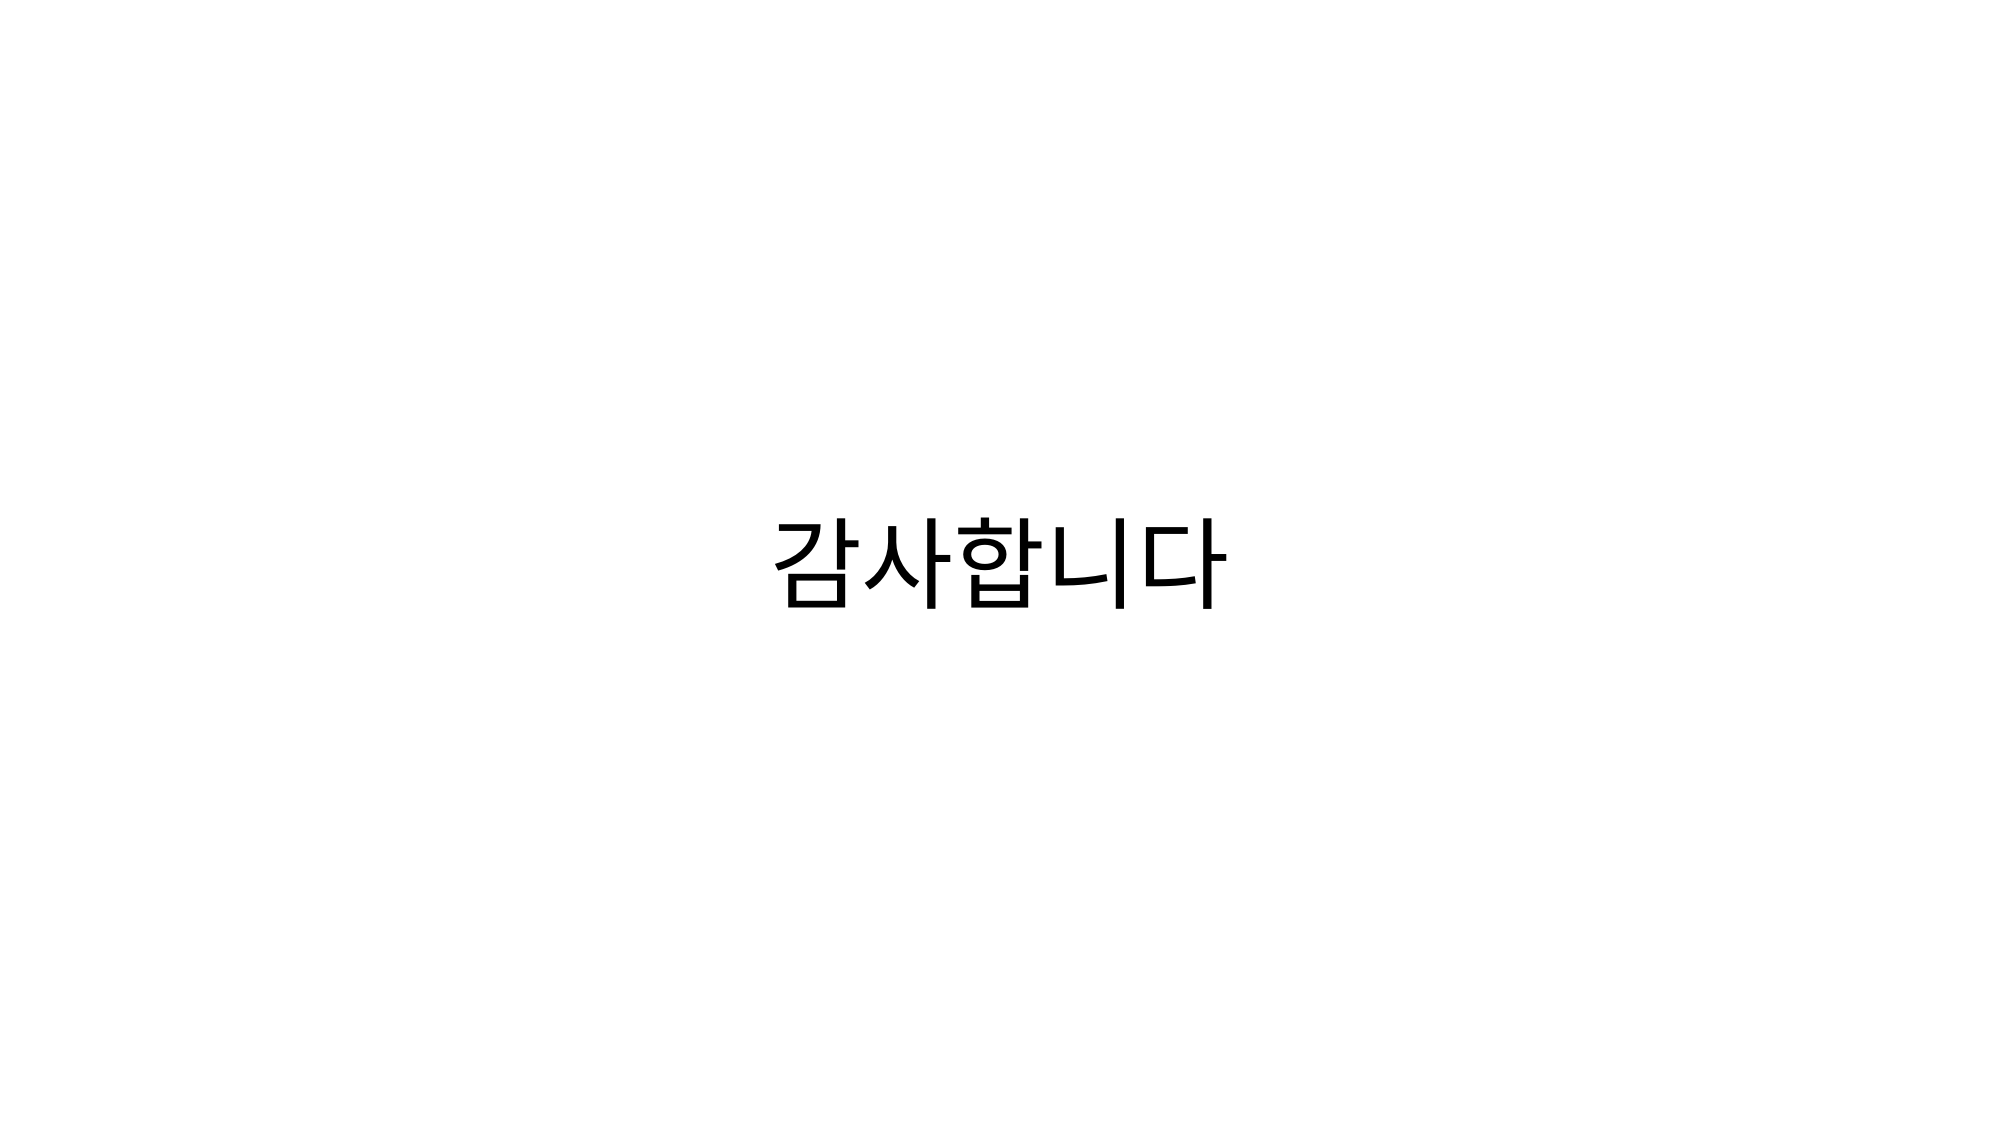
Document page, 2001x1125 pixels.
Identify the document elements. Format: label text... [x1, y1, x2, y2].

text_box 감사합니다 [755, 494, 1245, 629]
